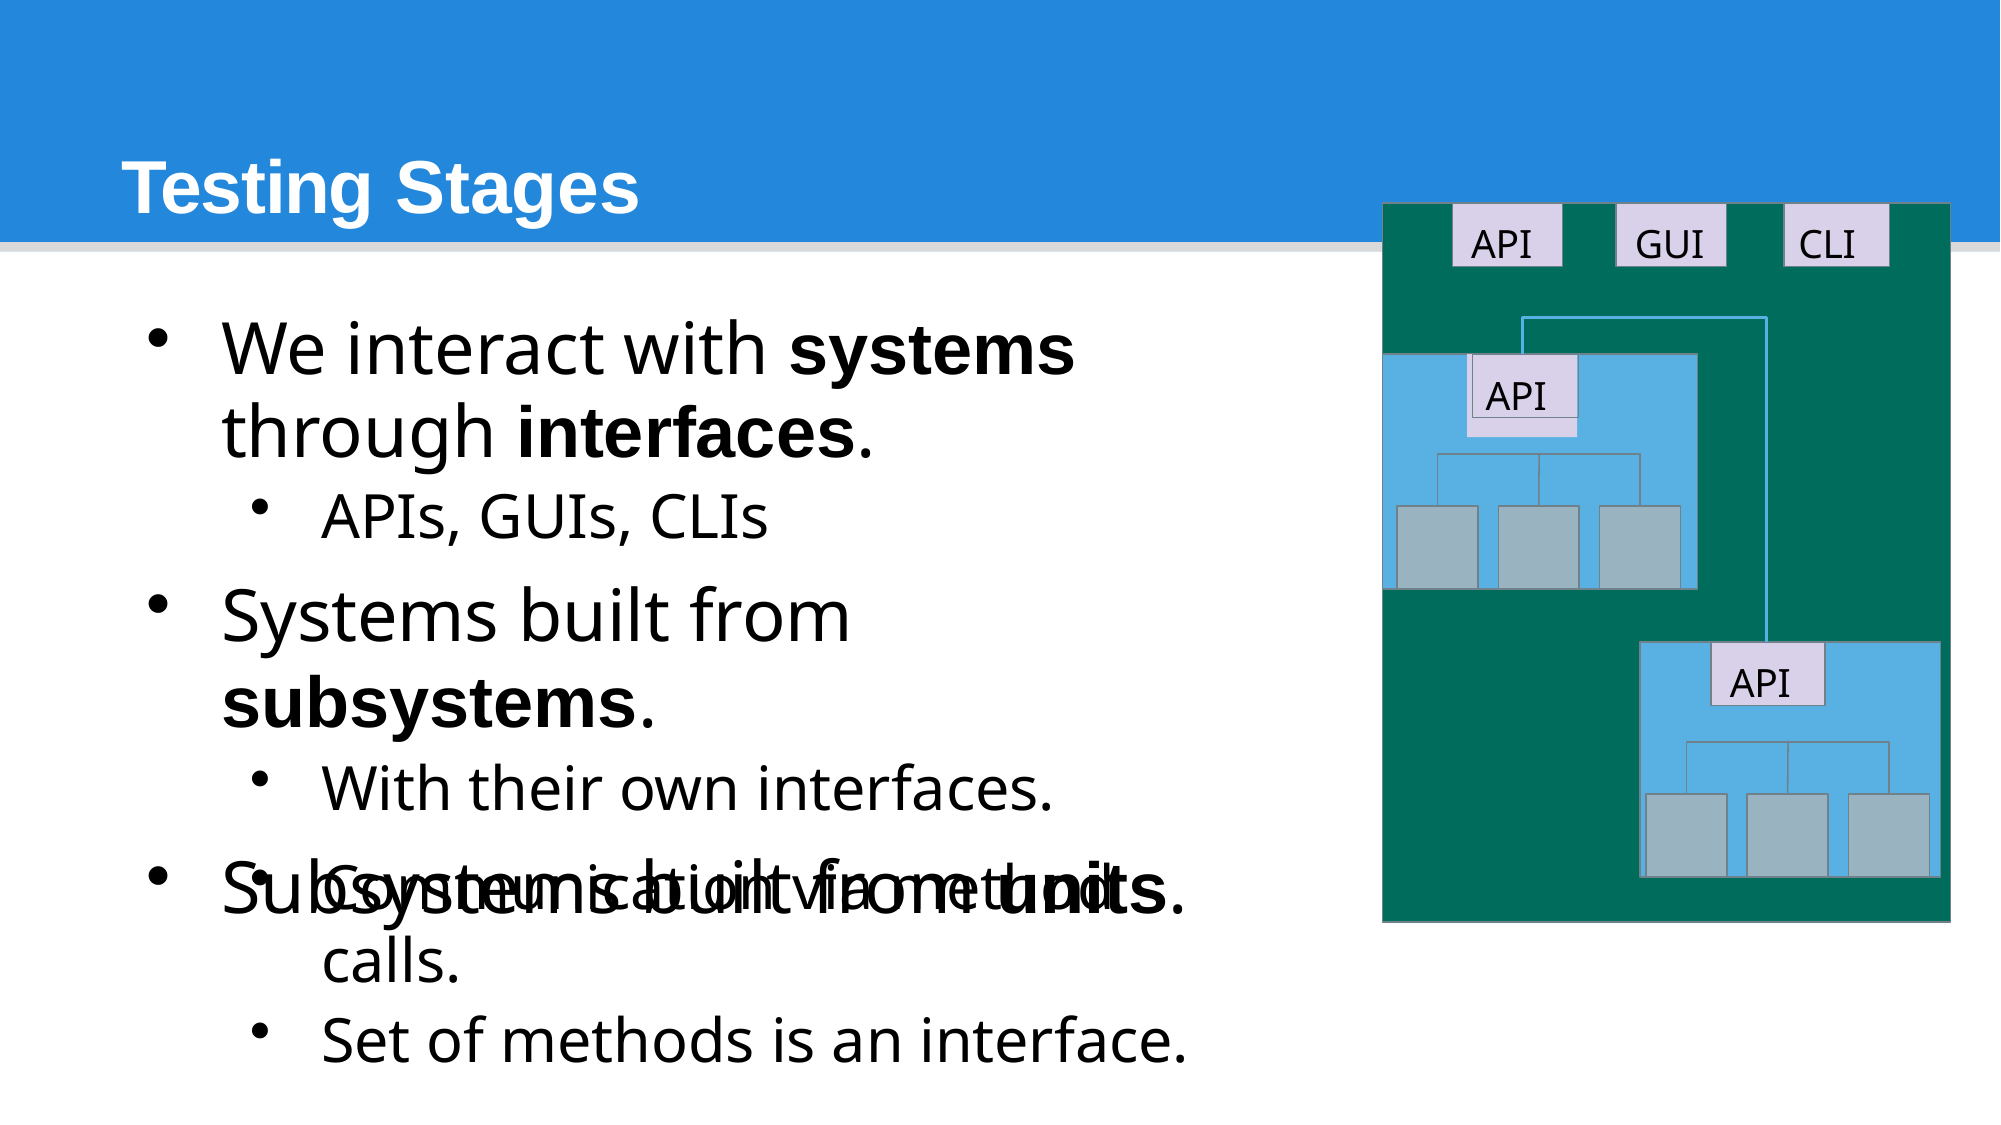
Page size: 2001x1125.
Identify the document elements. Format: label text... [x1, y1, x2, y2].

text_box Communication via method calls. Set of methods is an interface. [247, 839, 1221, 1075]
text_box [1395, 315, 1931, 879]
title Testing Stages [118, 135, 828, 327]
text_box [1936, 640, 1942, 879]
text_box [1381, 352, 1390, 591]
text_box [1381, 201, 1952, 924]
text_box We interact with systems through interfaces. APIs, GUIs, CLIs Systems built from subsystems. With their own interfaces. Subsystems built from units. [143, 304, 1276, 928]
